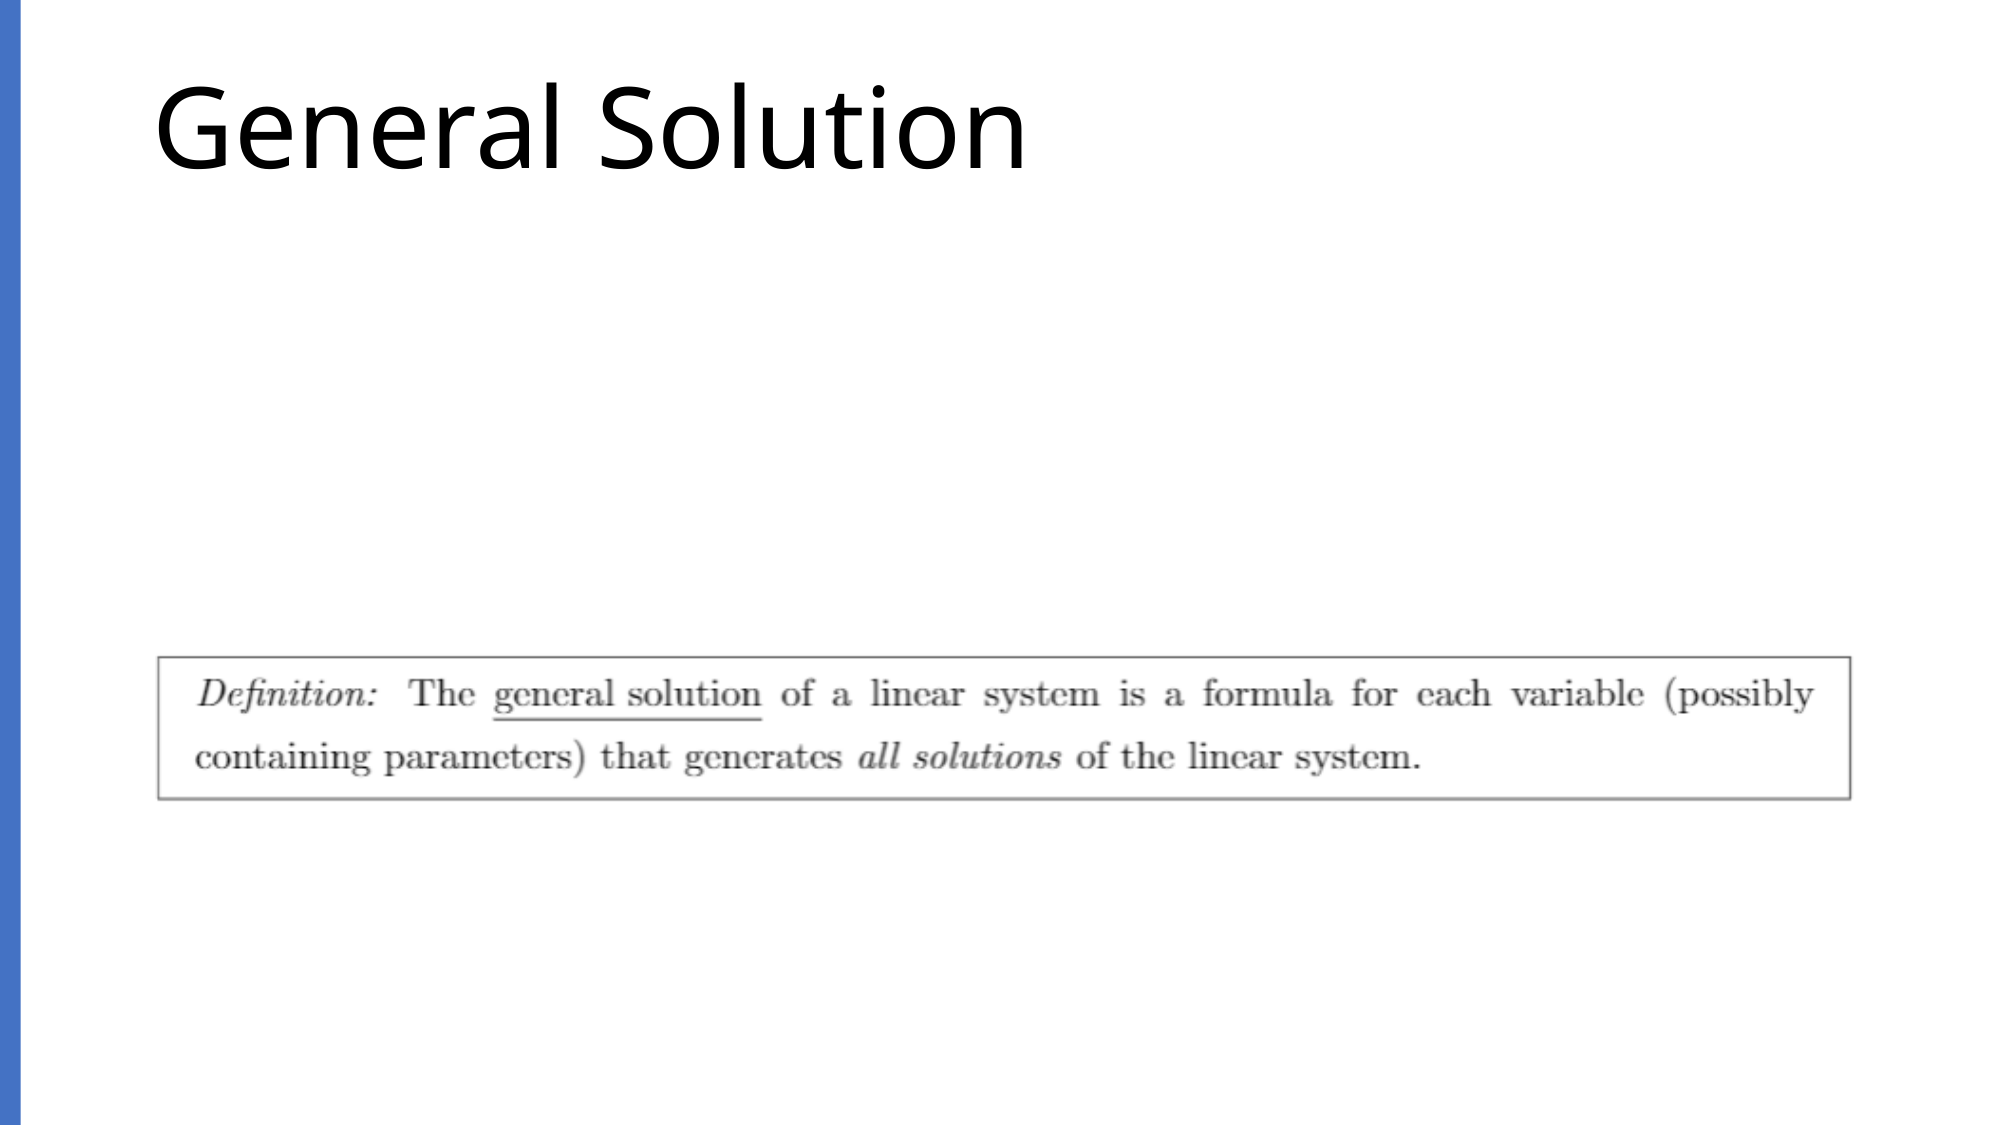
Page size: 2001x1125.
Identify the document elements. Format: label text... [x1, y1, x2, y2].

text_box [0, 0, 21, 1125]
picture [137, 495, 1863, 845]
title General Solution [137, 47, 1863, 201]
